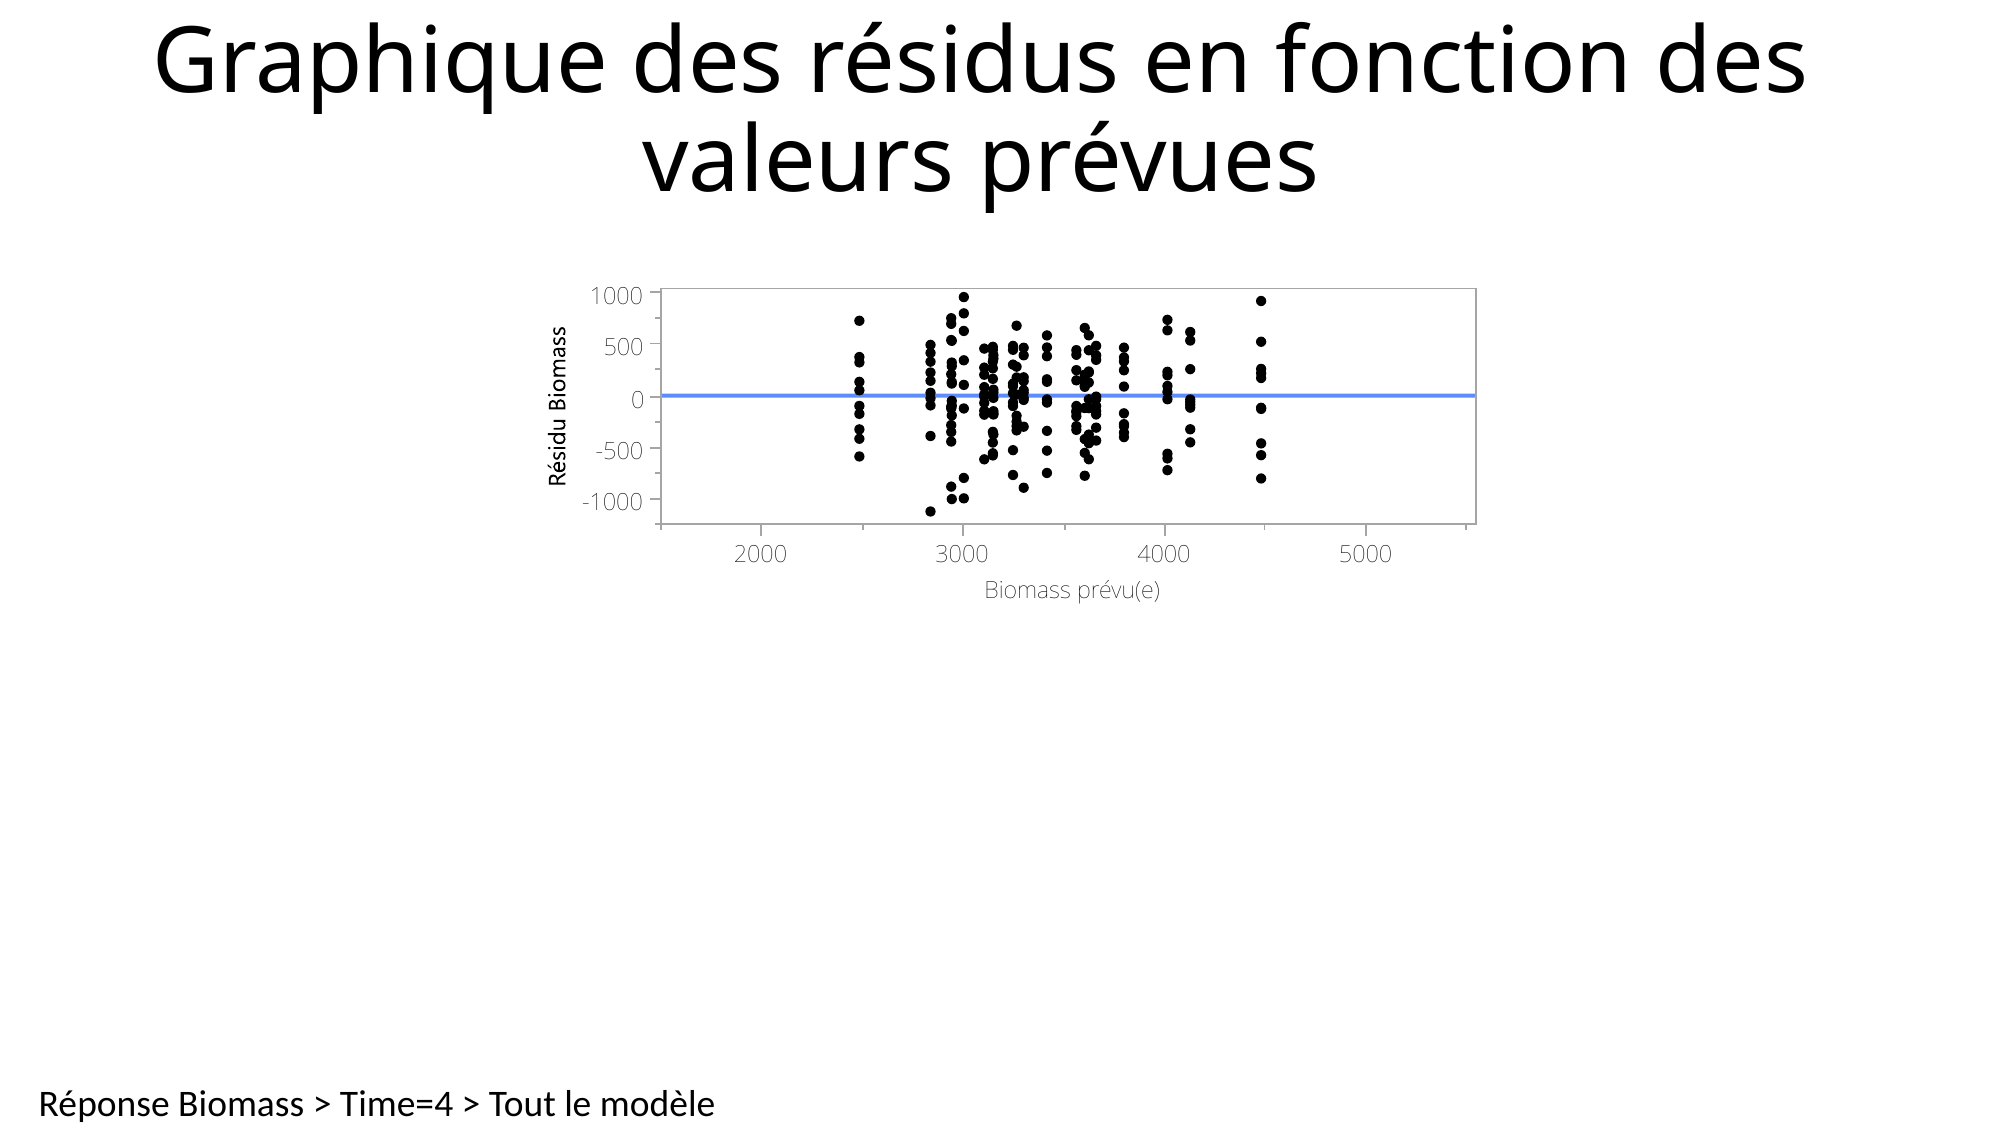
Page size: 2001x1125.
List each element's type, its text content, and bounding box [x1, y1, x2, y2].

title Graphique des résidus en fonction des valeurs prévues [0, 0, 1963, 225]
text_box Réponse Biomass > Time=4 > Tout le modèle [38, 1079, 717, 1125]
picture [528, 270, 1510, 625]
